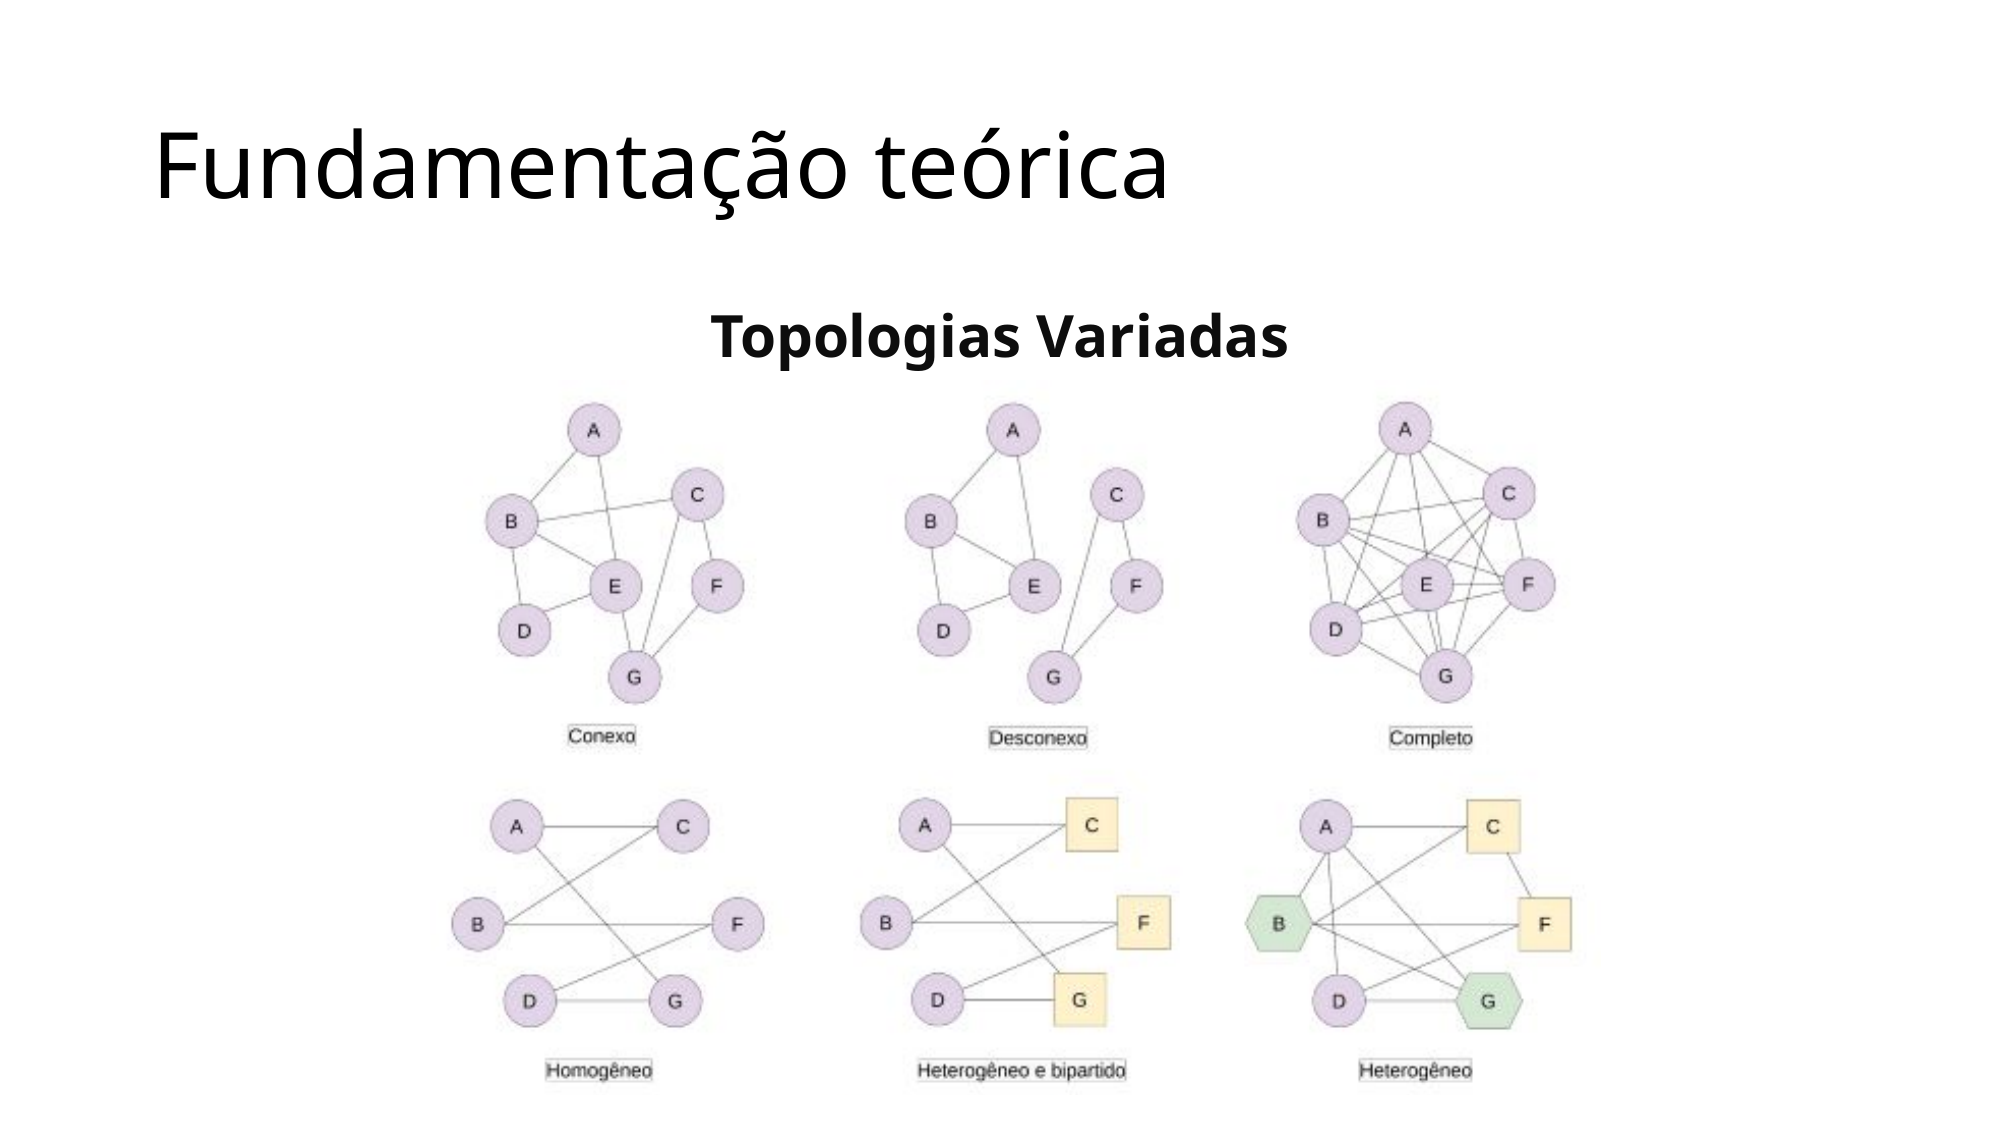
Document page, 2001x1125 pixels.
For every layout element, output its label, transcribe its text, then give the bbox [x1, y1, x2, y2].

picture [399, 380, 1601, 1095]
list Topologias Variadas [137, 299, 1863, 1014]
title Fundamentação teórica [137, 59, 1863, 278]
